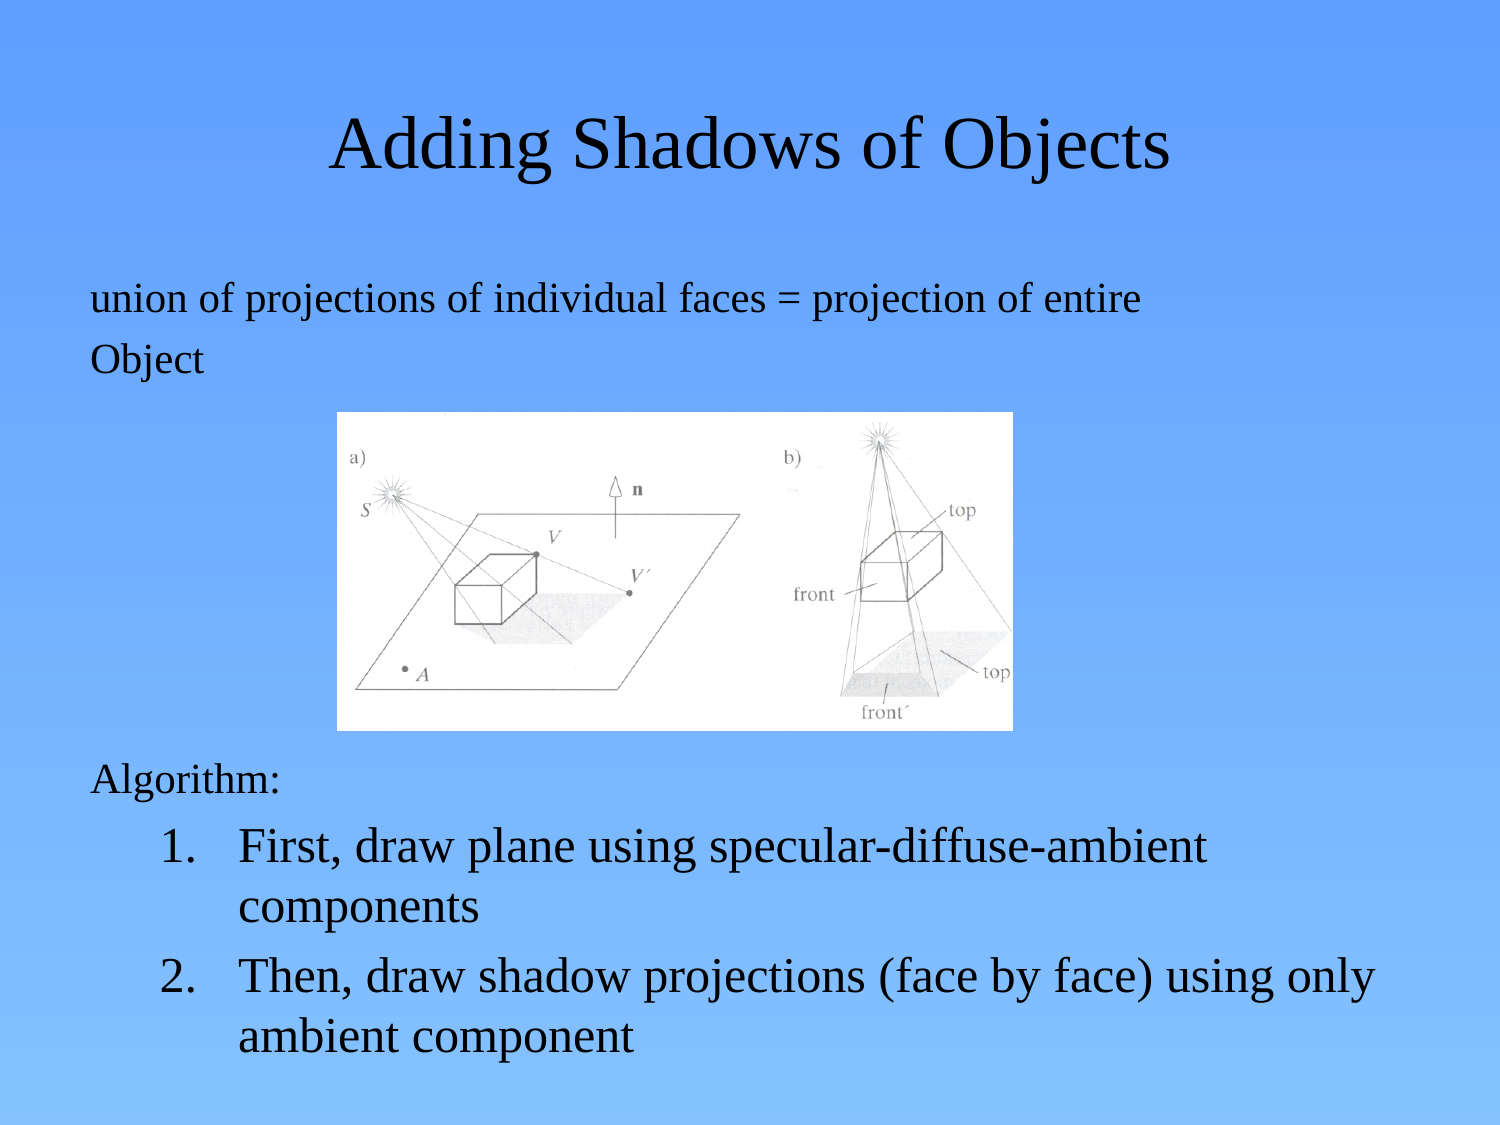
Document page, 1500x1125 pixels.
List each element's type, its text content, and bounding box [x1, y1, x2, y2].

title Adding Shadows of Objects [75, 45, 1425, 233]
picture [337, 412, 1013, 731]
list union of projections of individual faces = projection of entire Object Algorithm: First, draw plane using specular-diffuse-ambient components Then, draw shadow projections (face by face) using only ambient component [75, 262, 1425, 1075]
